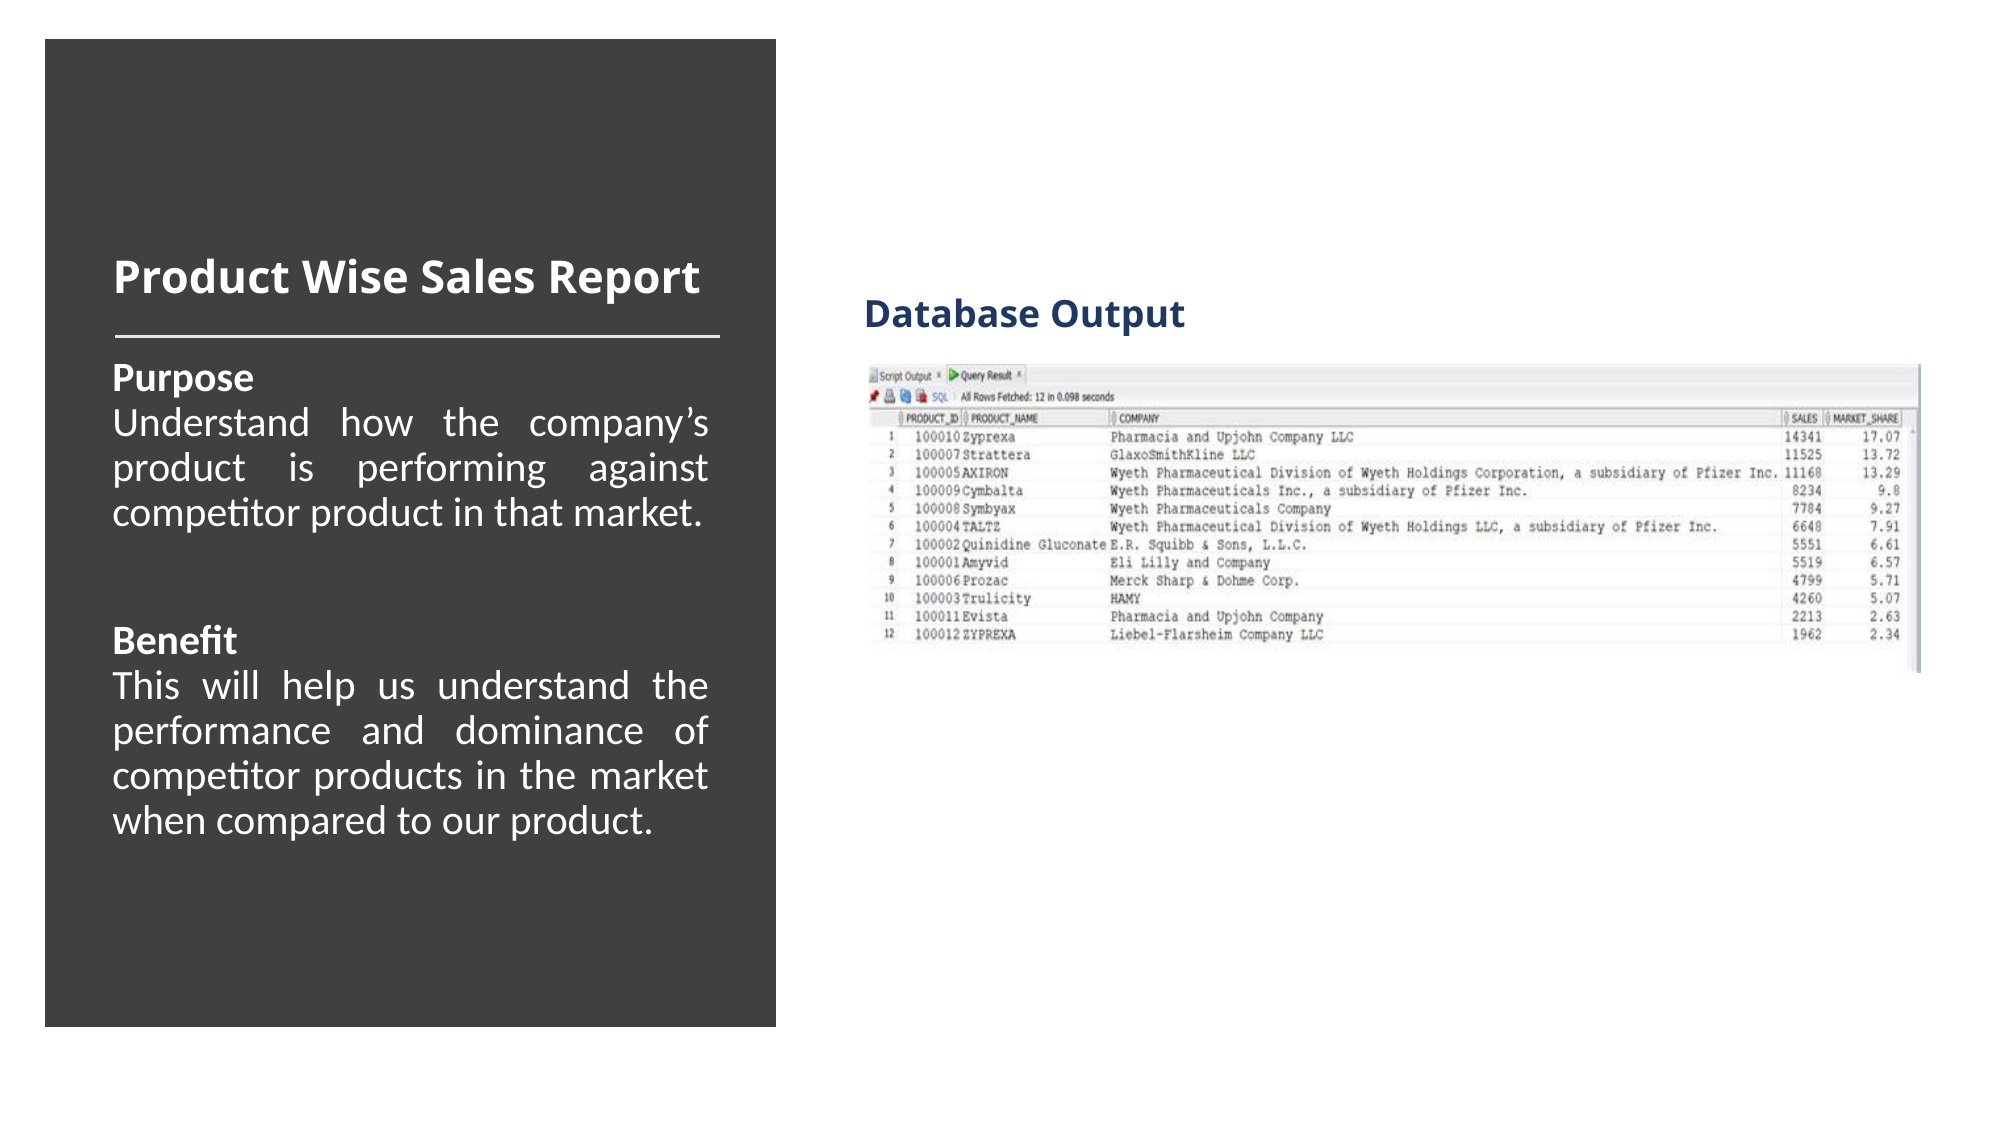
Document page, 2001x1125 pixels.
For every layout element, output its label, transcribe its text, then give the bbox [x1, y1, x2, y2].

text_box Purpose Understand how the company’s product is performing against competitor product in that market. Benefit This will help us understand the performance and dominance of competitor products in the market when compared to our product. [97, 348, 725, 967]
text_box Database Output [848, 279, 1875, 343]
text_box Product Wise Sales Report [97, 231, 752, 326]
picture [869, 363, 1921, 673]
text_box [54, 49, 767, 1018]
